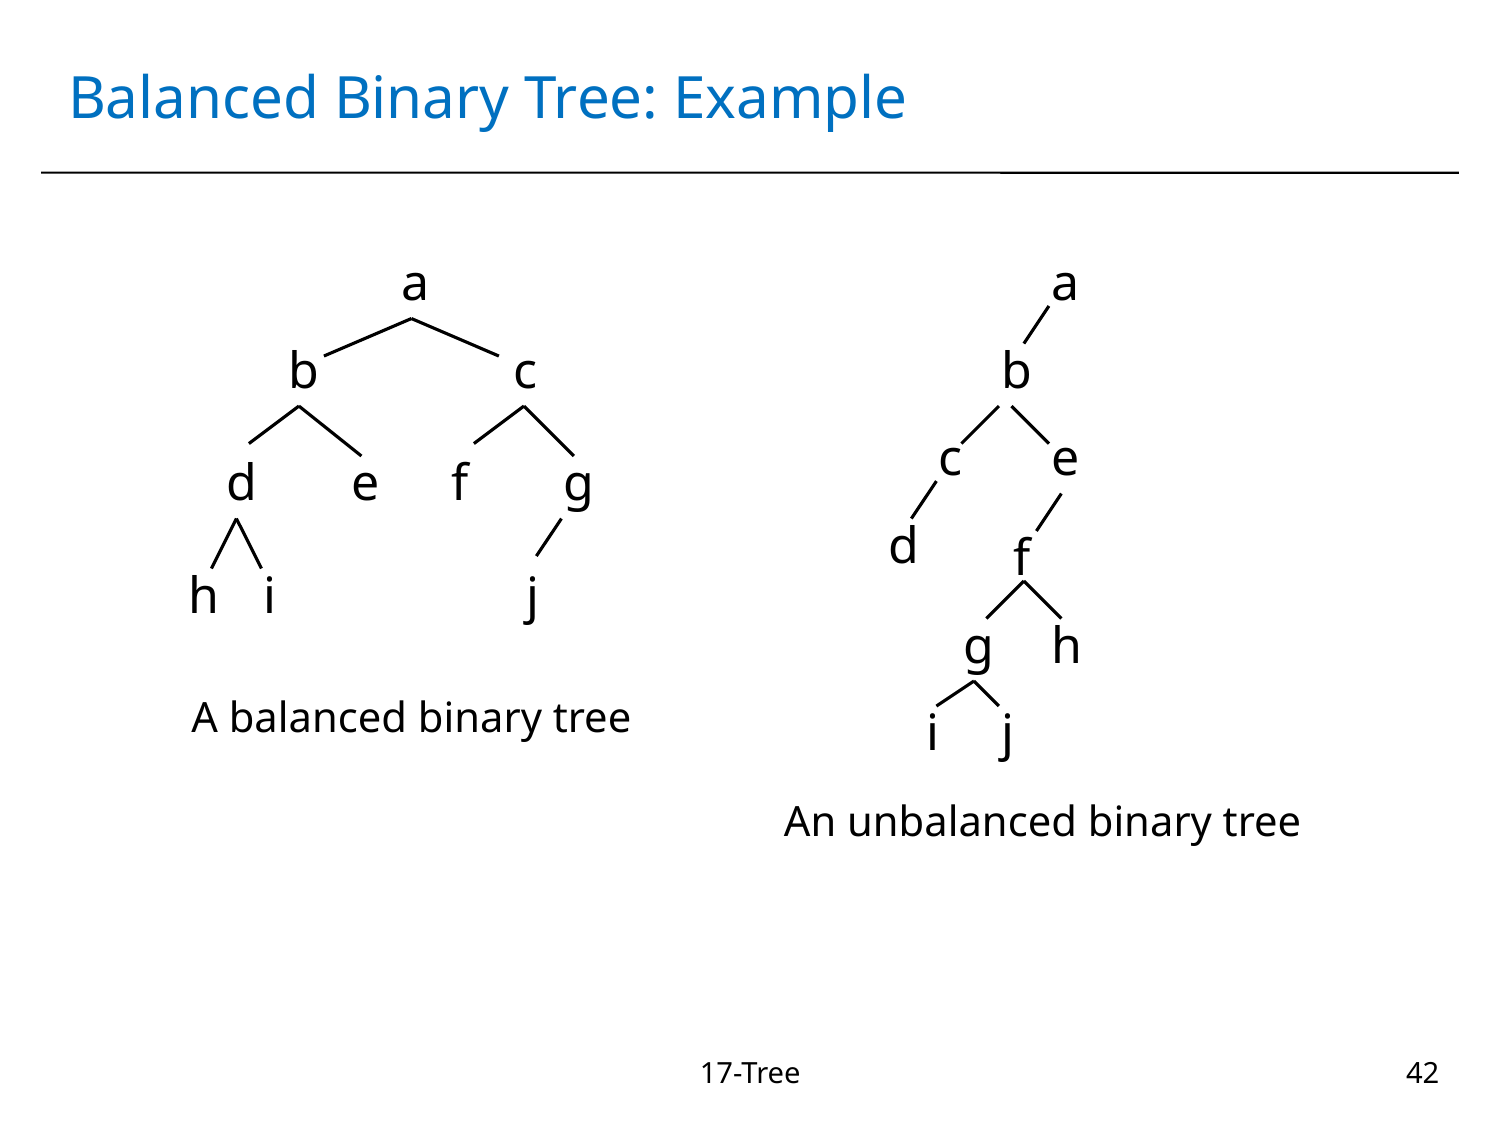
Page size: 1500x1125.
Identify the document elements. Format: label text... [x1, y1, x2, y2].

text_box j [986, 693, 1049, 769]
text_box h [173, 556, 237, 631]
footer 17-Tree [502, 1046, 999, 1125]
text_box g [948, 606, 1012, 681]
text_box f [998, 518, 1062, 594]
text_box a [386, 243, 449, 319]
text_box h [1036, 606, 1099, 681]
text_box d [211, 443, 274, 519]
text_box e [1036, 418, 1099, 494]
text_box b [986, 331, 1049, 406]
text_box c [923, 418, 987, 494]
slide_number 42 [1104, 1046, 1455, 1125]
text_box An unbalanced binary tree [761, 787, 1324, 852]
text_box d [873, 505, 937, 581]
text_box g [548, 443, 612, 519]
text_box A balanced binary tree [129, 683, 694, 748]
text_box e [336, 443, 399, 519]
text_box j [511, 556, 574, 631]
text_box f [436, 443, 499, 519]
title Balanced Binary Tree: Example [52, 30, 1448, 159]
text_box b [273, 331, 337, 406]
text_box a [1036, 243, 1099, 319]
text_box i [248, 556, 312, 631]
text_box c [498, 331, 562, 406]
text_box i [911, 693, 974, 769]
